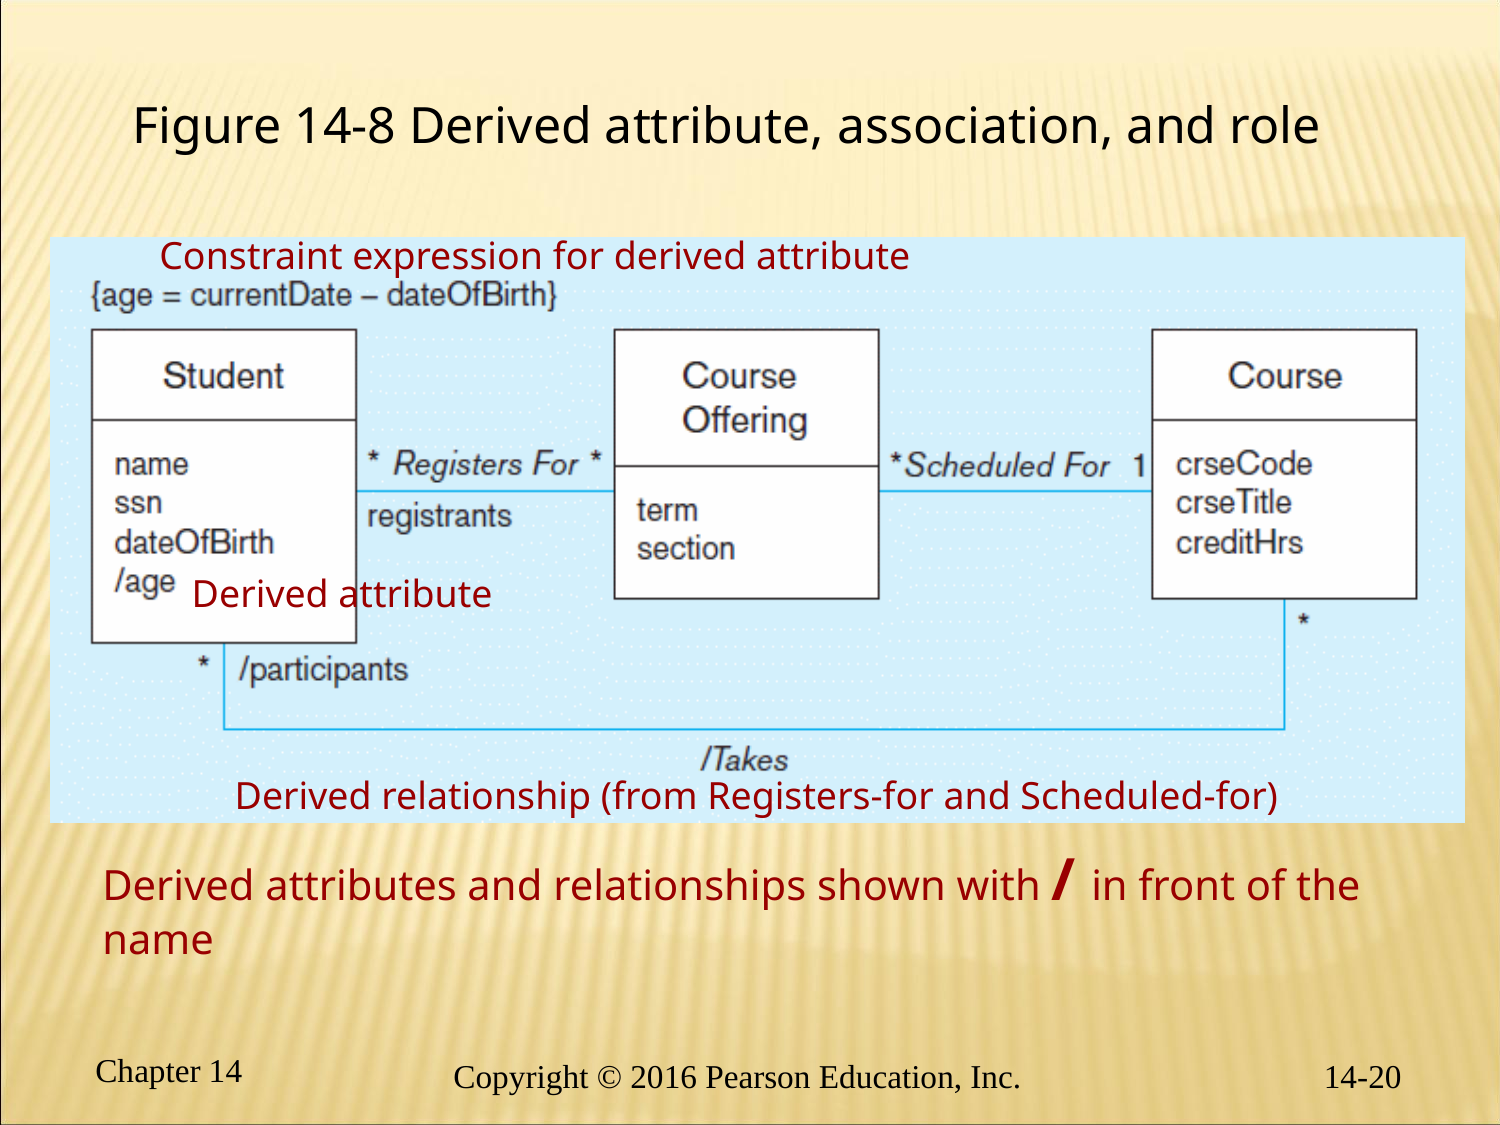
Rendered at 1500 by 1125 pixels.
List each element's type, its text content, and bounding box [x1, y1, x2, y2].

text_box Derived attributes and relationships shown with / in front of the name [87, 842, 1450, 970]
text_box Constraint expression for derived attribute [144, 224, 926, 235]
text_box Figure 14-8 Derived attribute, association, and role [118, 86, 1337, 162]
picture [0, 0, 1500, 1125]
